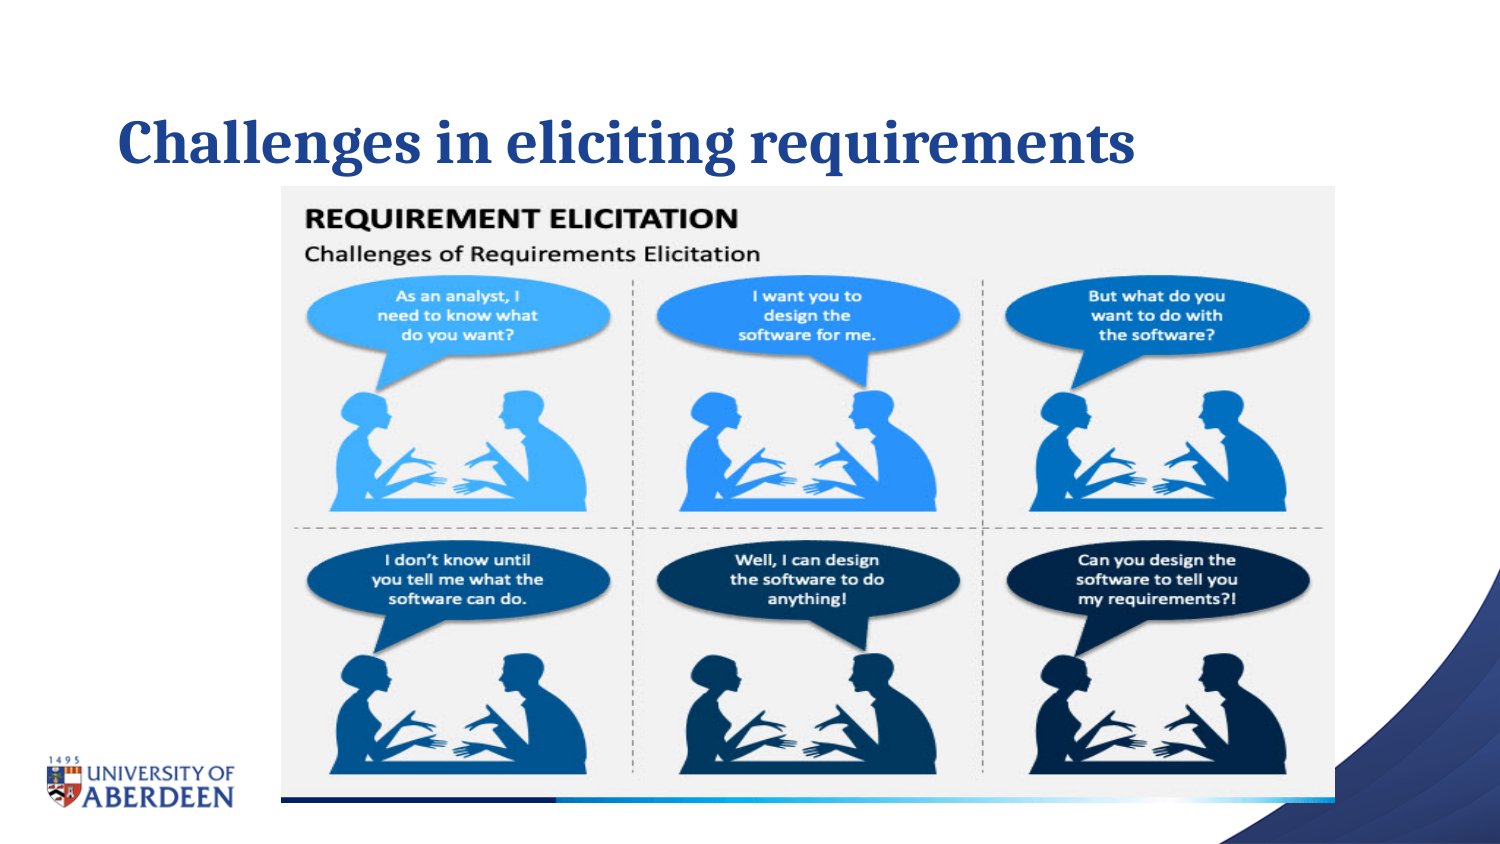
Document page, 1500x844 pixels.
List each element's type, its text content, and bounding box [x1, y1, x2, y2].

picture [0, 0, 1500, 844]
title Challenges in eliciting requirements [103, 91, 1372, 196]
